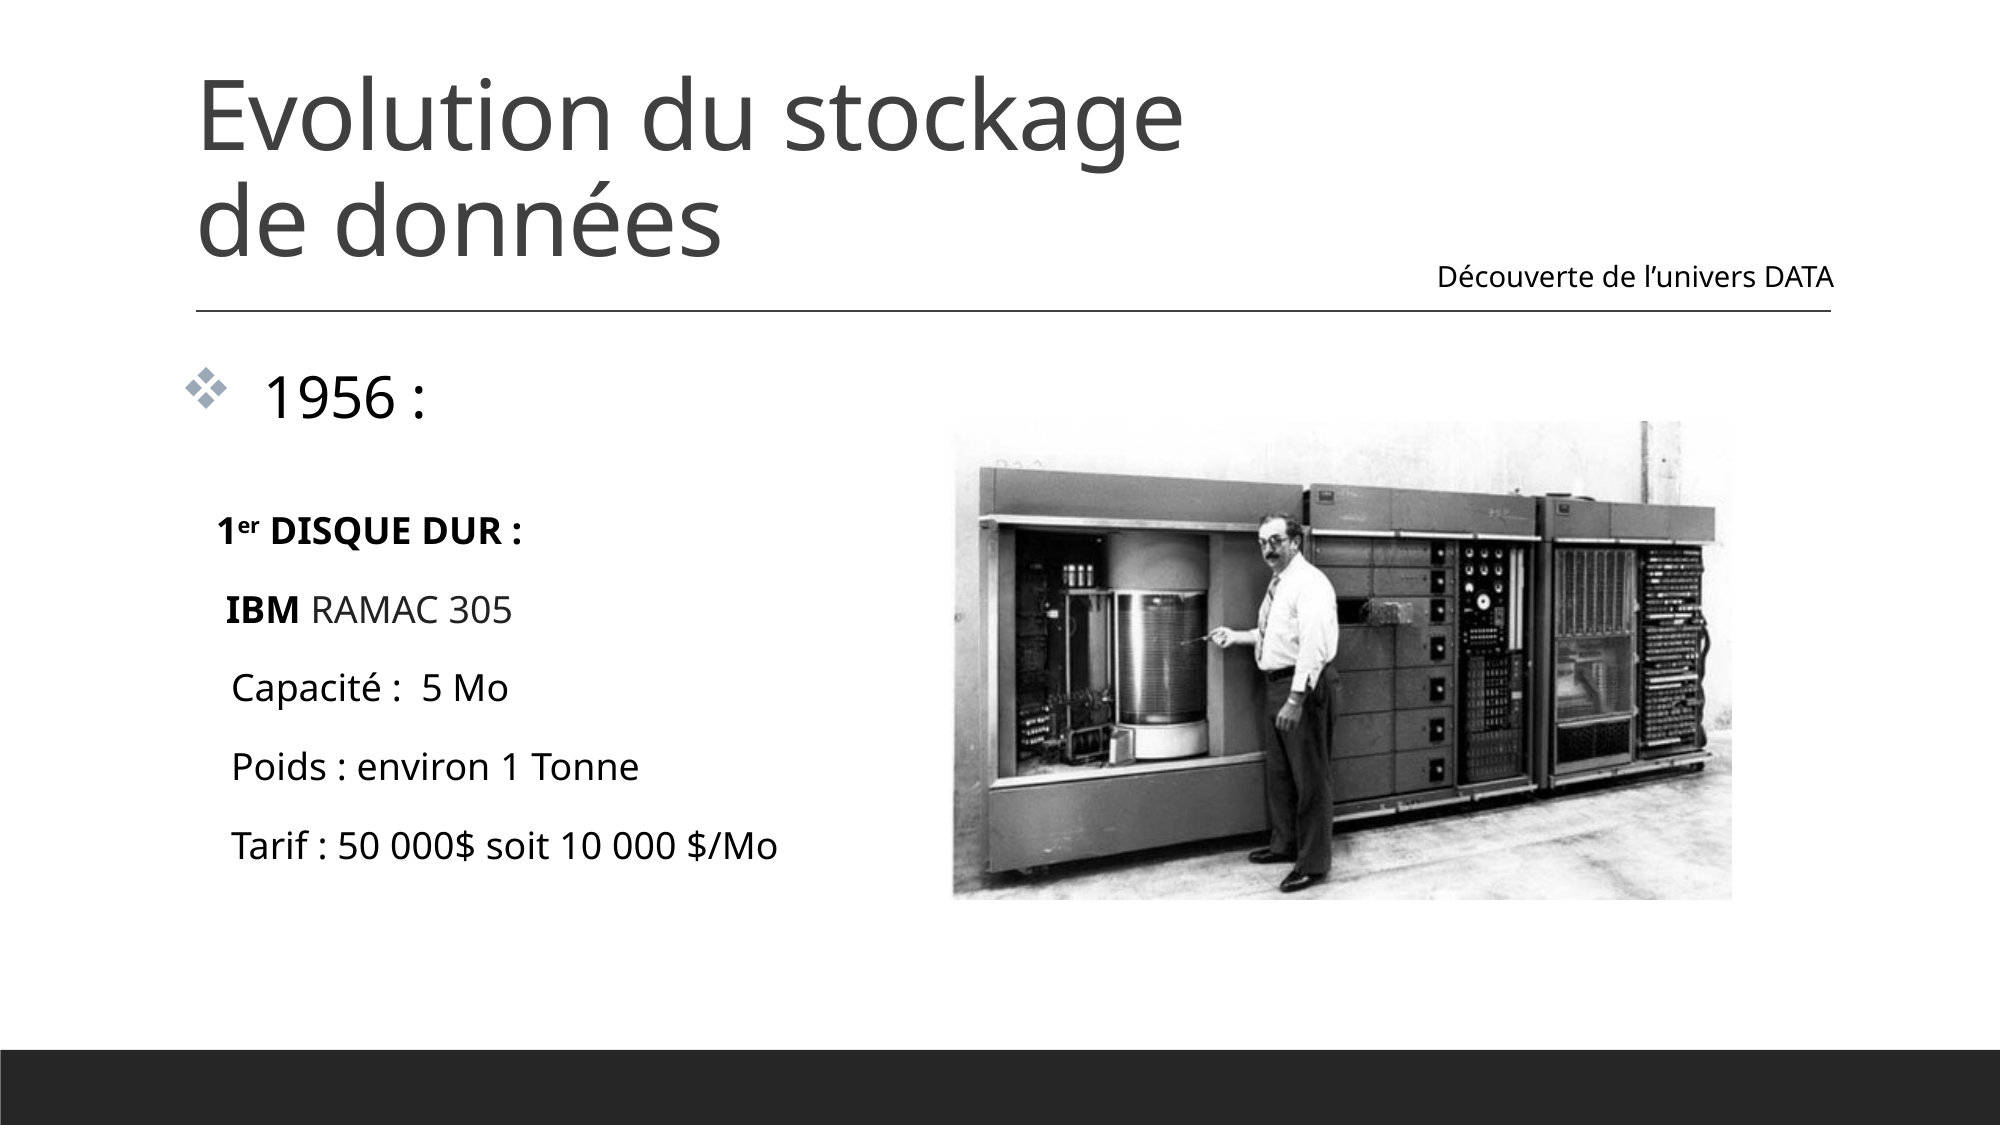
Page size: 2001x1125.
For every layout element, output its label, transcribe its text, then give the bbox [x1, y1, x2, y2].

text_box Découverte de l’univers DATA [1270, 250, 1850, 301]
text_box 1er DISQUE DUR : IBM RAMAC 305 Capacité : 5 Mo Poids : environ 1 Tonne Tarif : 50 000$ soit 10 000 $/Mo [201, 495, 1051, 924]
list 1956 : [180, 345, 1830, 449]
picture [949, 420, 1733, 900]
title Evolution du stockage de données [180, 47, 1830, 285]
